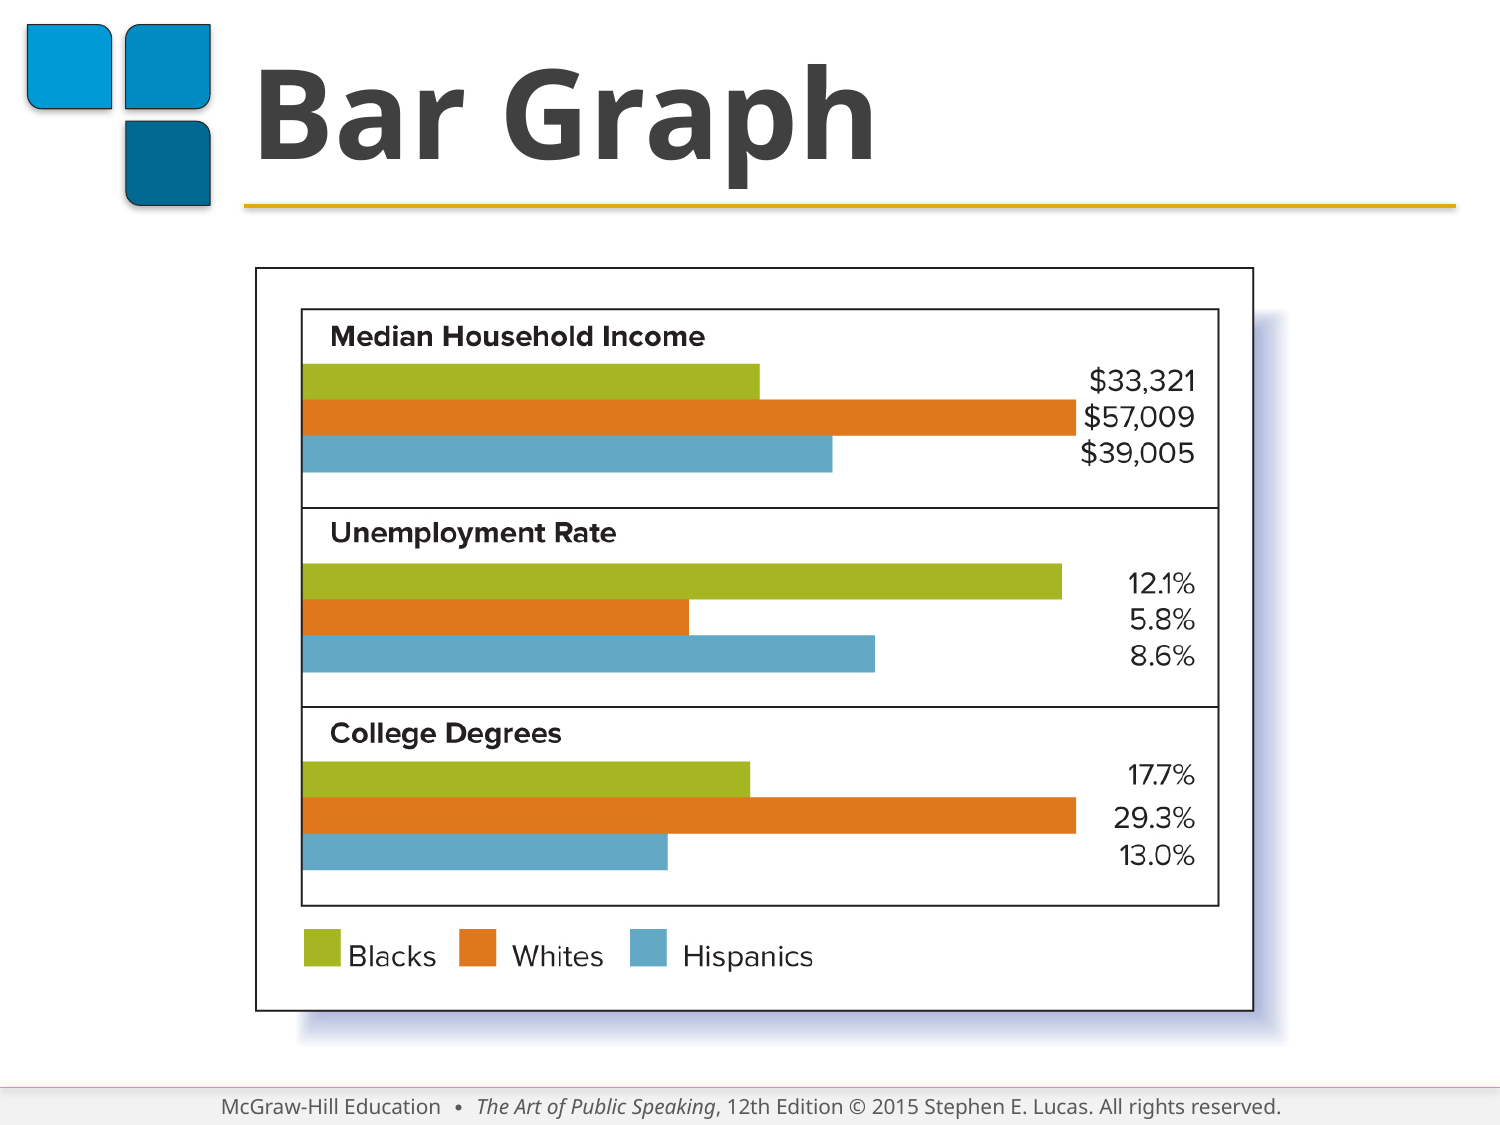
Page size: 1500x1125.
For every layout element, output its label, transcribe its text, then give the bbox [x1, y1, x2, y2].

picture [61, 247, 1483, 1047]
title Bar Graph [235, 27, 1492, 215]
